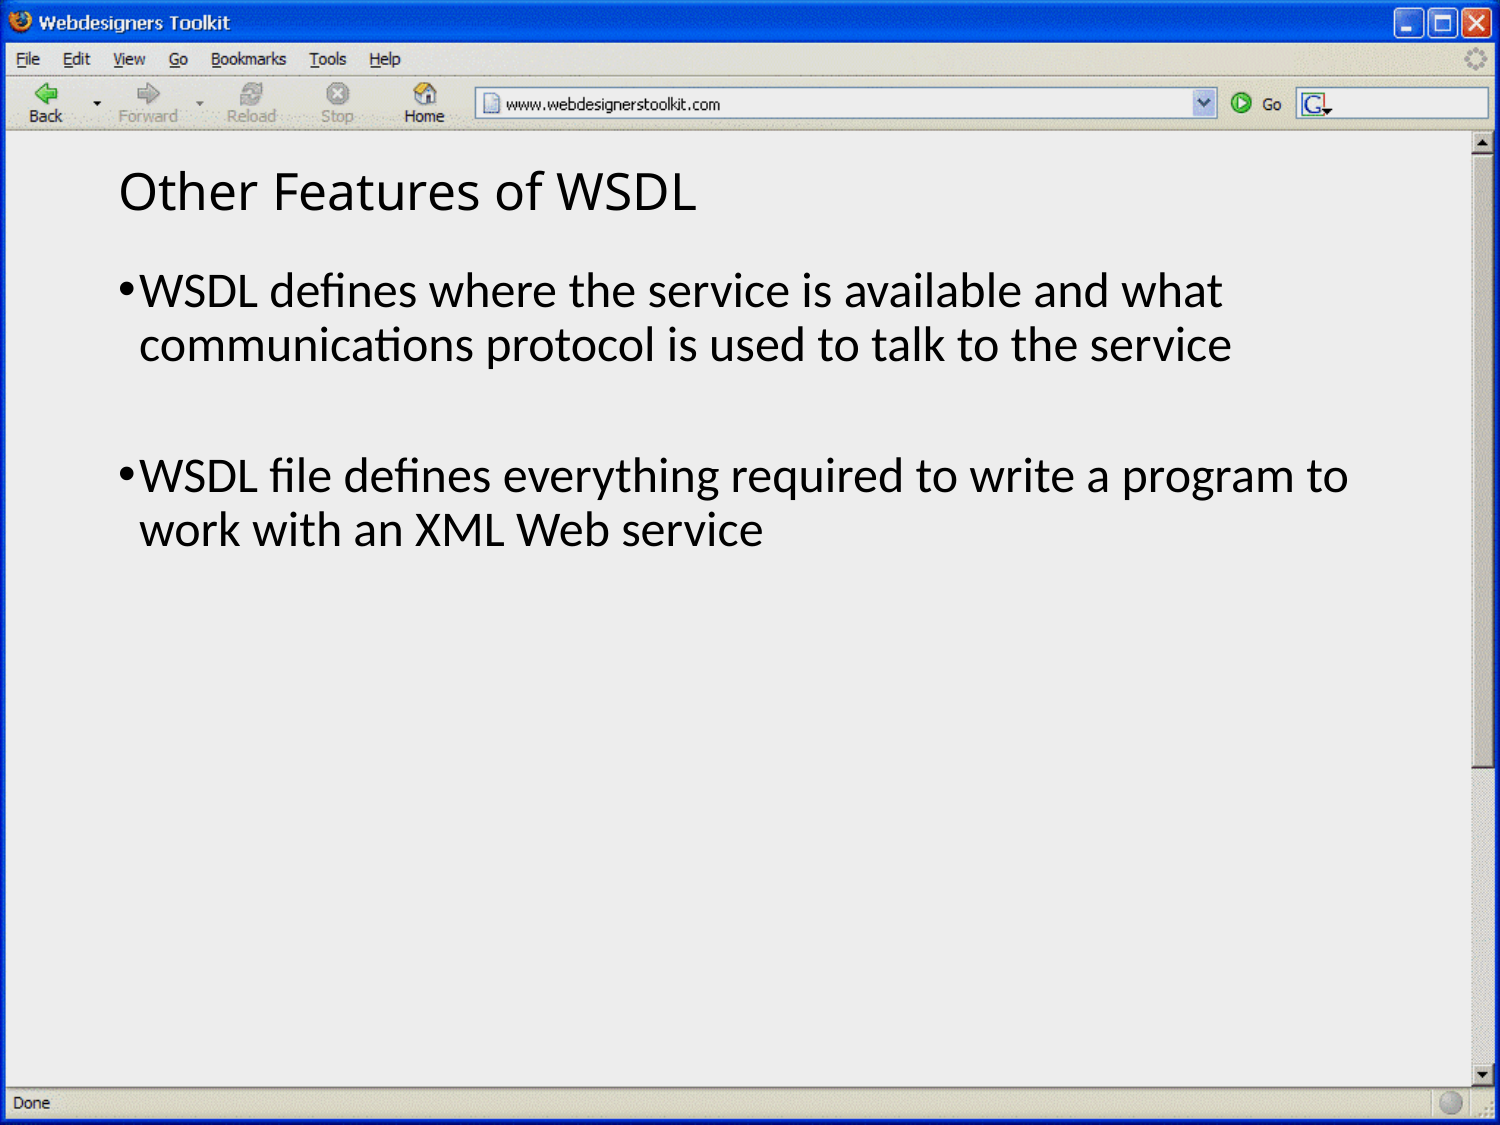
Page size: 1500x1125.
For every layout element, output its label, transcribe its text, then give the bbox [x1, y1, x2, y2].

picture [0, 0, 1500, 1125]
title Other Features of WSDL [103, 131, 1397, 256]
list WSDL defines where the service is available and what communications protocol is used to talk to the service WSDL file defines everything required to write a program to work with an XML Web service [103, 256, 1397, 1072]
